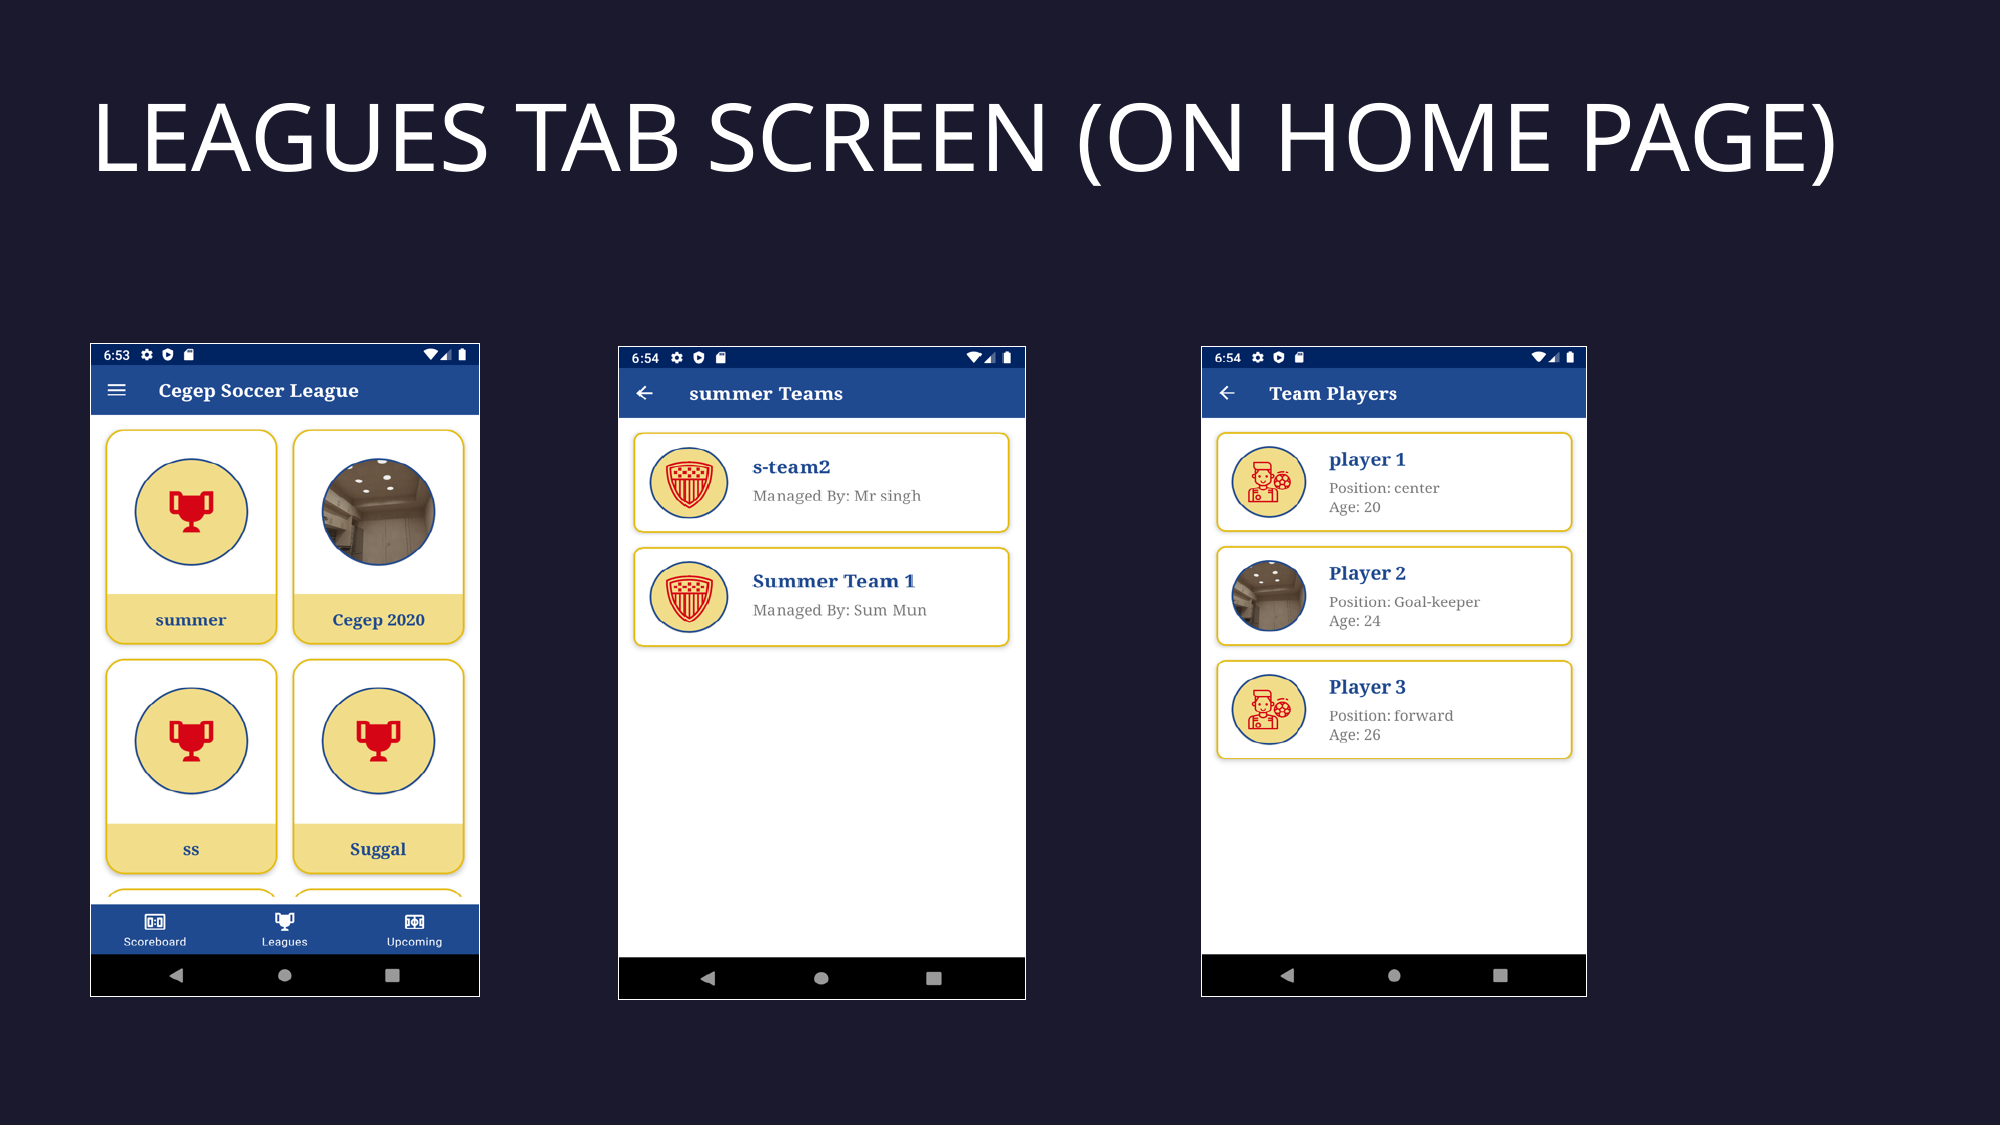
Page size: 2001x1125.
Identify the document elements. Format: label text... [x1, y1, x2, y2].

picture [1201, 346, 1587, 997]
picture [617, 346, 1026, 1000]
picture [90, 343, 480, 997]
title LEAGUES TAB SCREEN (ON HOME PAGE) [90, 90, 1910, 309]
